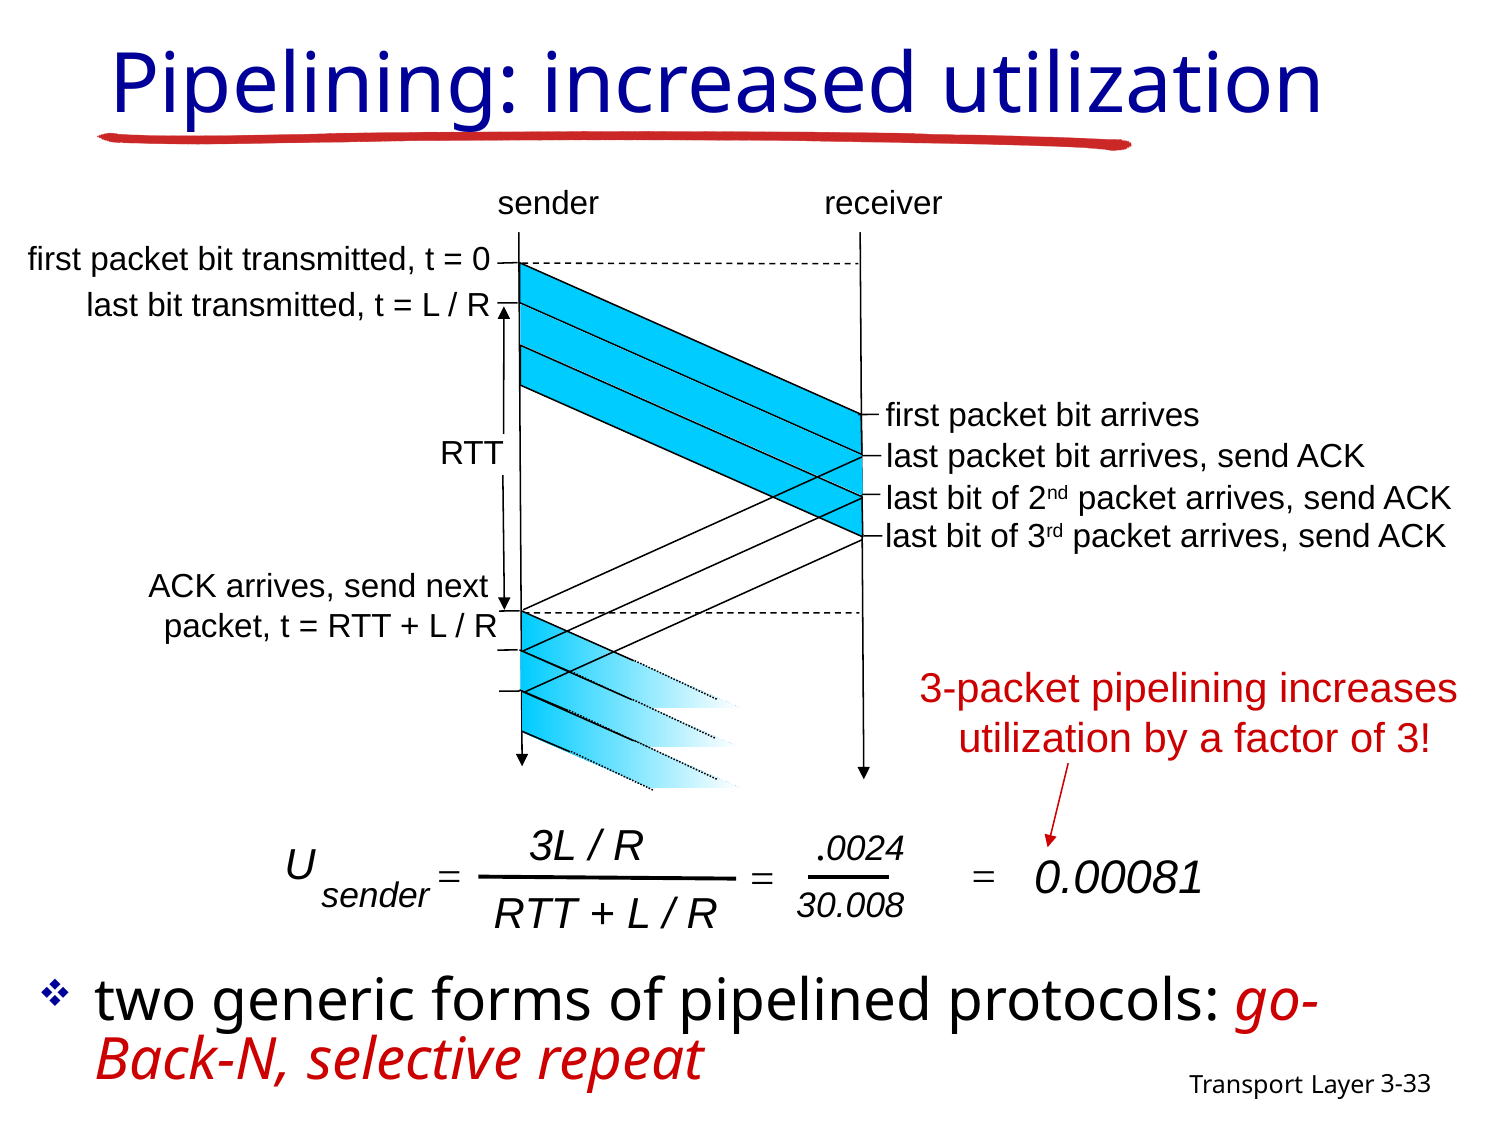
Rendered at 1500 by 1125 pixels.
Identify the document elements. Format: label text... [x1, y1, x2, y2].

picture [93, 126, 1144, 156]
text_box last bit of 3rd packet arrives, send ACK [870, 506, 1500, 570]
text_box ACK arrives, send next packet, t = RTT + L / R [80, 556, 514, 662]
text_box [254, 806, 1363, 961]
text_box last packet bit arrives, send ACK [871, 426, 1459, 468]
text_box [520, 345, 863, 537]
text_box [497, 649, 739, 690]
text_box sender [443, 173, 615, 233]
text_box [519, 262, 862, 455]
title Pipelining: increased utilization [94, 0, 1370, 159]
slide_number 3-33 [1383, 1059, 1477, 1106]
text_box [857, 540, 870, 780]
list two generic forms of pipelined protocols: go-Back-N, selective repeat [23, 965, 1383, 1125]
text_box [520, 304, 863, 496]
text_box first packet bit transmitted, t = 0 [0, 230, 507, 289]
text_box first packet bit arrives [870, 385, 1305, 444]
text_box last bit of 2nd packet arrives, send ACK [871, 468, 1500, 506]
text_box 3-packet pipelining increases utilization by a factor of 3! [904, 653, 1474, 769]
text_box receiver [775, 173, 958, 233]
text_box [498, 610, 741, 650]
text_box RTT [369, 424, 528, 480]
text_box last bit transmitted, t = L / R [56, 276, 507, 335]
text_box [498, 690, 741, 791]
